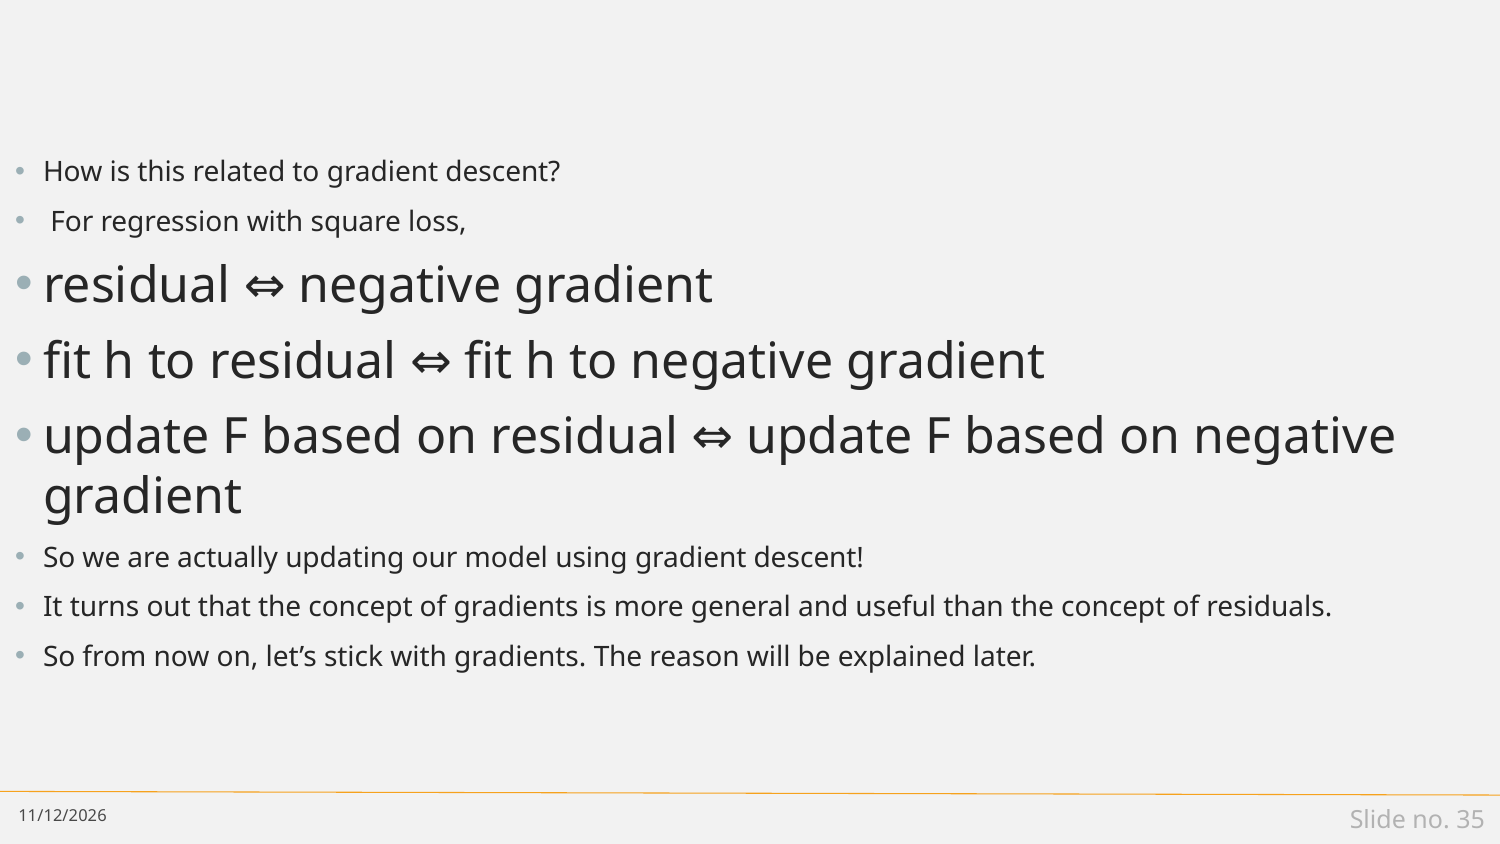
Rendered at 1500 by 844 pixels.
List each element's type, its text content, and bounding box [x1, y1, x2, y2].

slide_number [0, 796, 122, 837]
slide_number Slide no. 35 [1162, 797, 1500, 843]
list How is this related to gradient descent? For regression with square loss, residual ⇔ negative gradient fit h to residual ⇔ fit h to negative gradient update F based on residual ⇔ update F based on negative gradient So we are actually updating our model using gradient descent! It turns out that the concept of gradients is more general and useful than the concept of residuals. So from now on, let’s stick with gradients. The reason will be explained later. [0, 146, 1500, 798]
